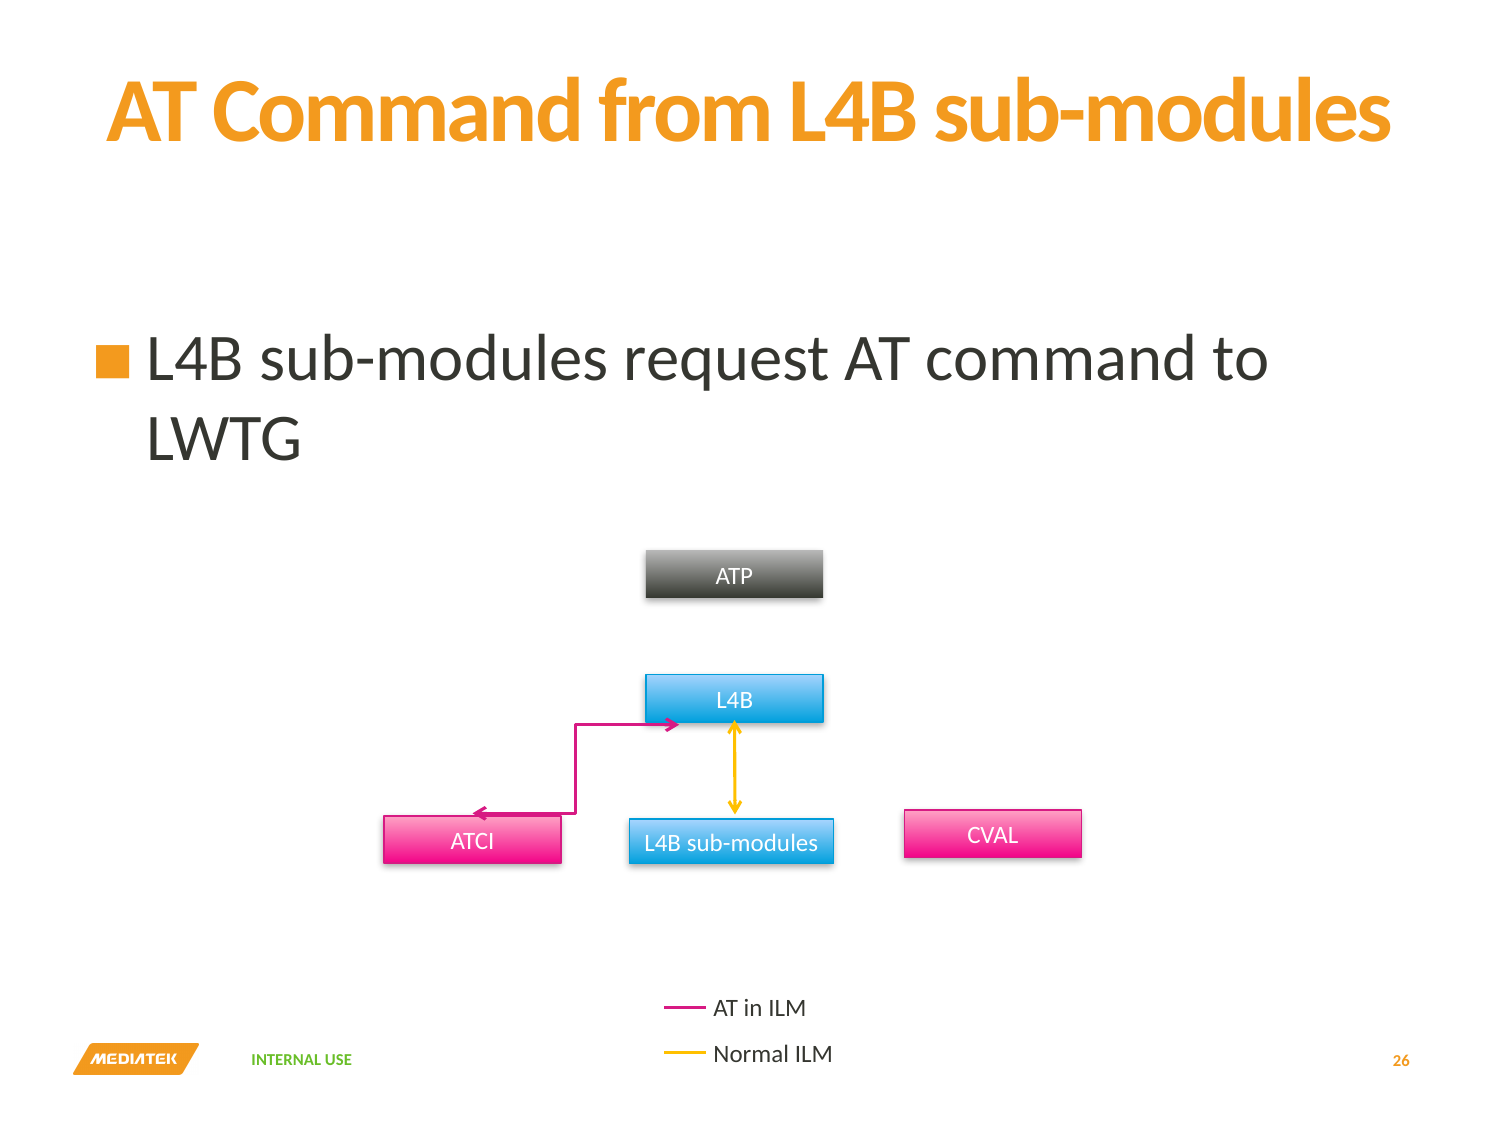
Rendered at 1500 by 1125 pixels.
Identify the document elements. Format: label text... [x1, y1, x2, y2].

slide_number 26 [1251, 1029, 1425, 1090]
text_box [383, 550, 1082, 869]
title AT Command from L4B sub-modules [75, 70, 1425, 280]
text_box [664, 984, 850, 1076]
list L4B sub-modules request AT command to LWTG [75, 306, 1425, 551]
picture [73, 1043, 199, 1075]
